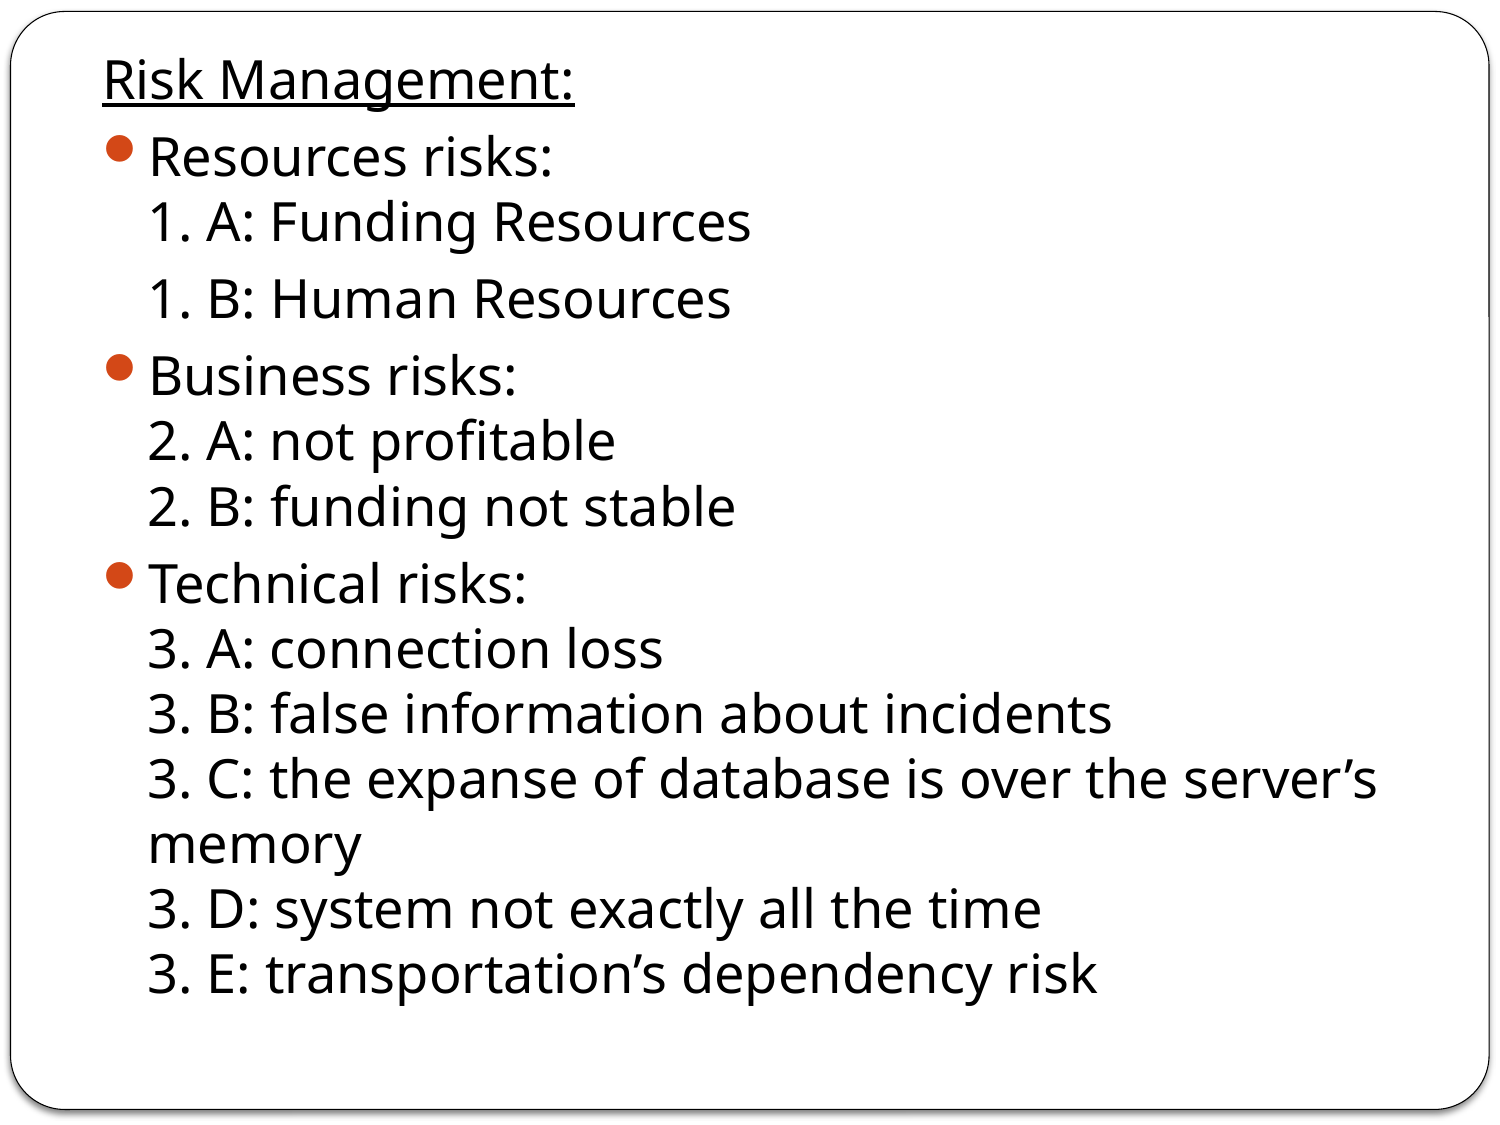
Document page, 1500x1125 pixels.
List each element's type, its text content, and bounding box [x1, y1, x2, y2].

list Risk Management: Resources risks: 1. A: Funding Resources 1. B: Human Resources Business risks: 2. A: not profitable 2. B: funding not stable Technical risks: 3. A: connection loss 3. B: false information about incidents 3. C: the expanse of database is over the server’s memory 3. D: system not exactly all the time 3. E: transportation’s dependency risk [87, 37, 1463, 1100]
